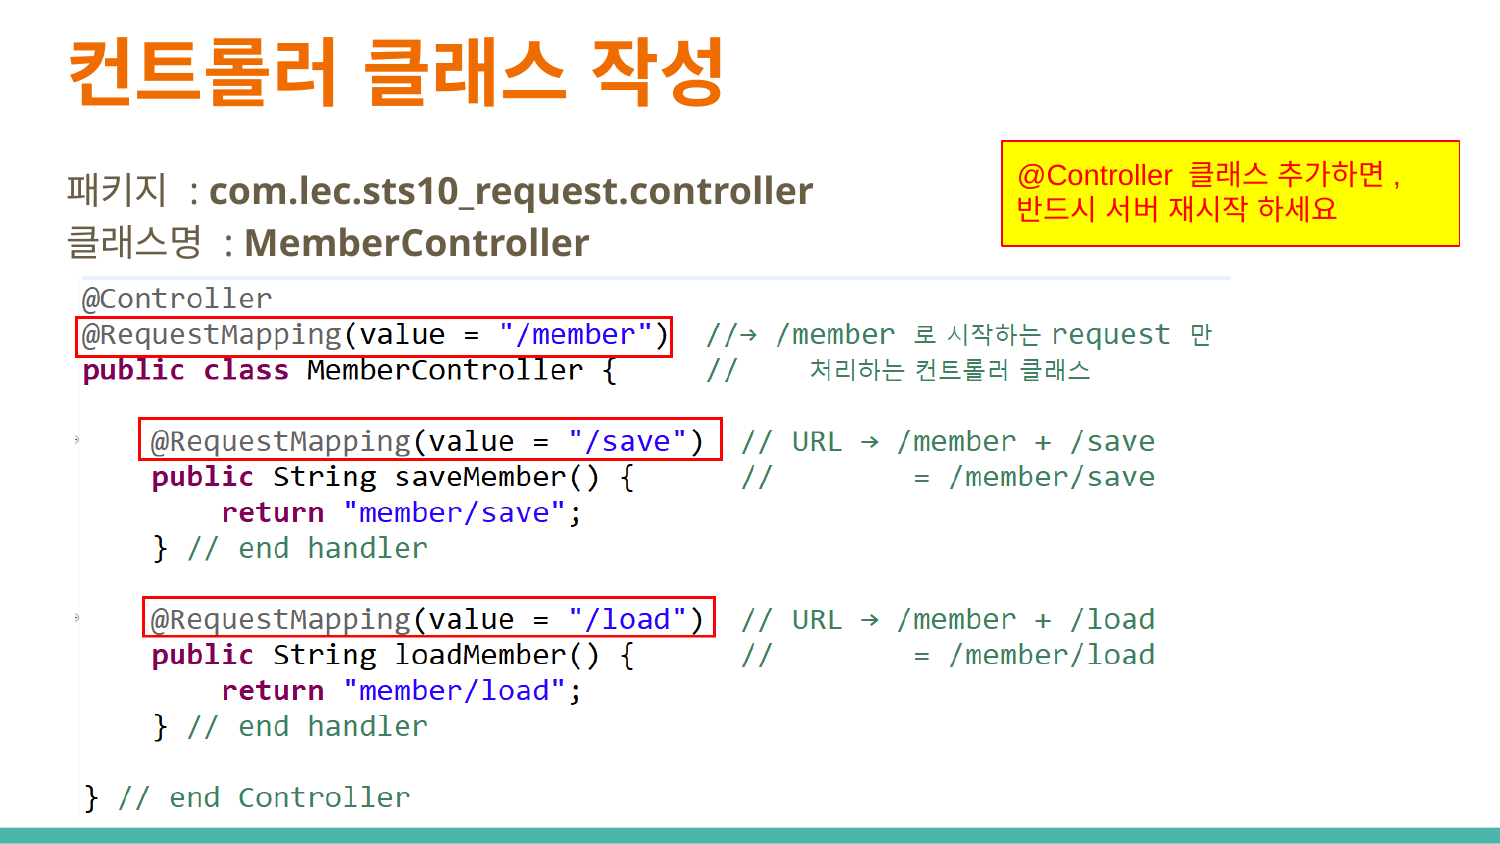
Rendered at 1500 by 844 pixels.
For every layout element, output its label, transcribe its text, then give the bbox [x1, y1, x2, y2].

picture [74, 276, 1231, 819]
title 컨트롤러 클래스 작성 [51, 10, 1449, 127]
list 패키지 : com.lec.sts10_request.controller 클래스명 : MemberController [51, 145, 1449, 252]
text_box @Controller 클래스 추가하면, 반드시 서버 재시작 하세요 [1001, 141, 1460, 246]
